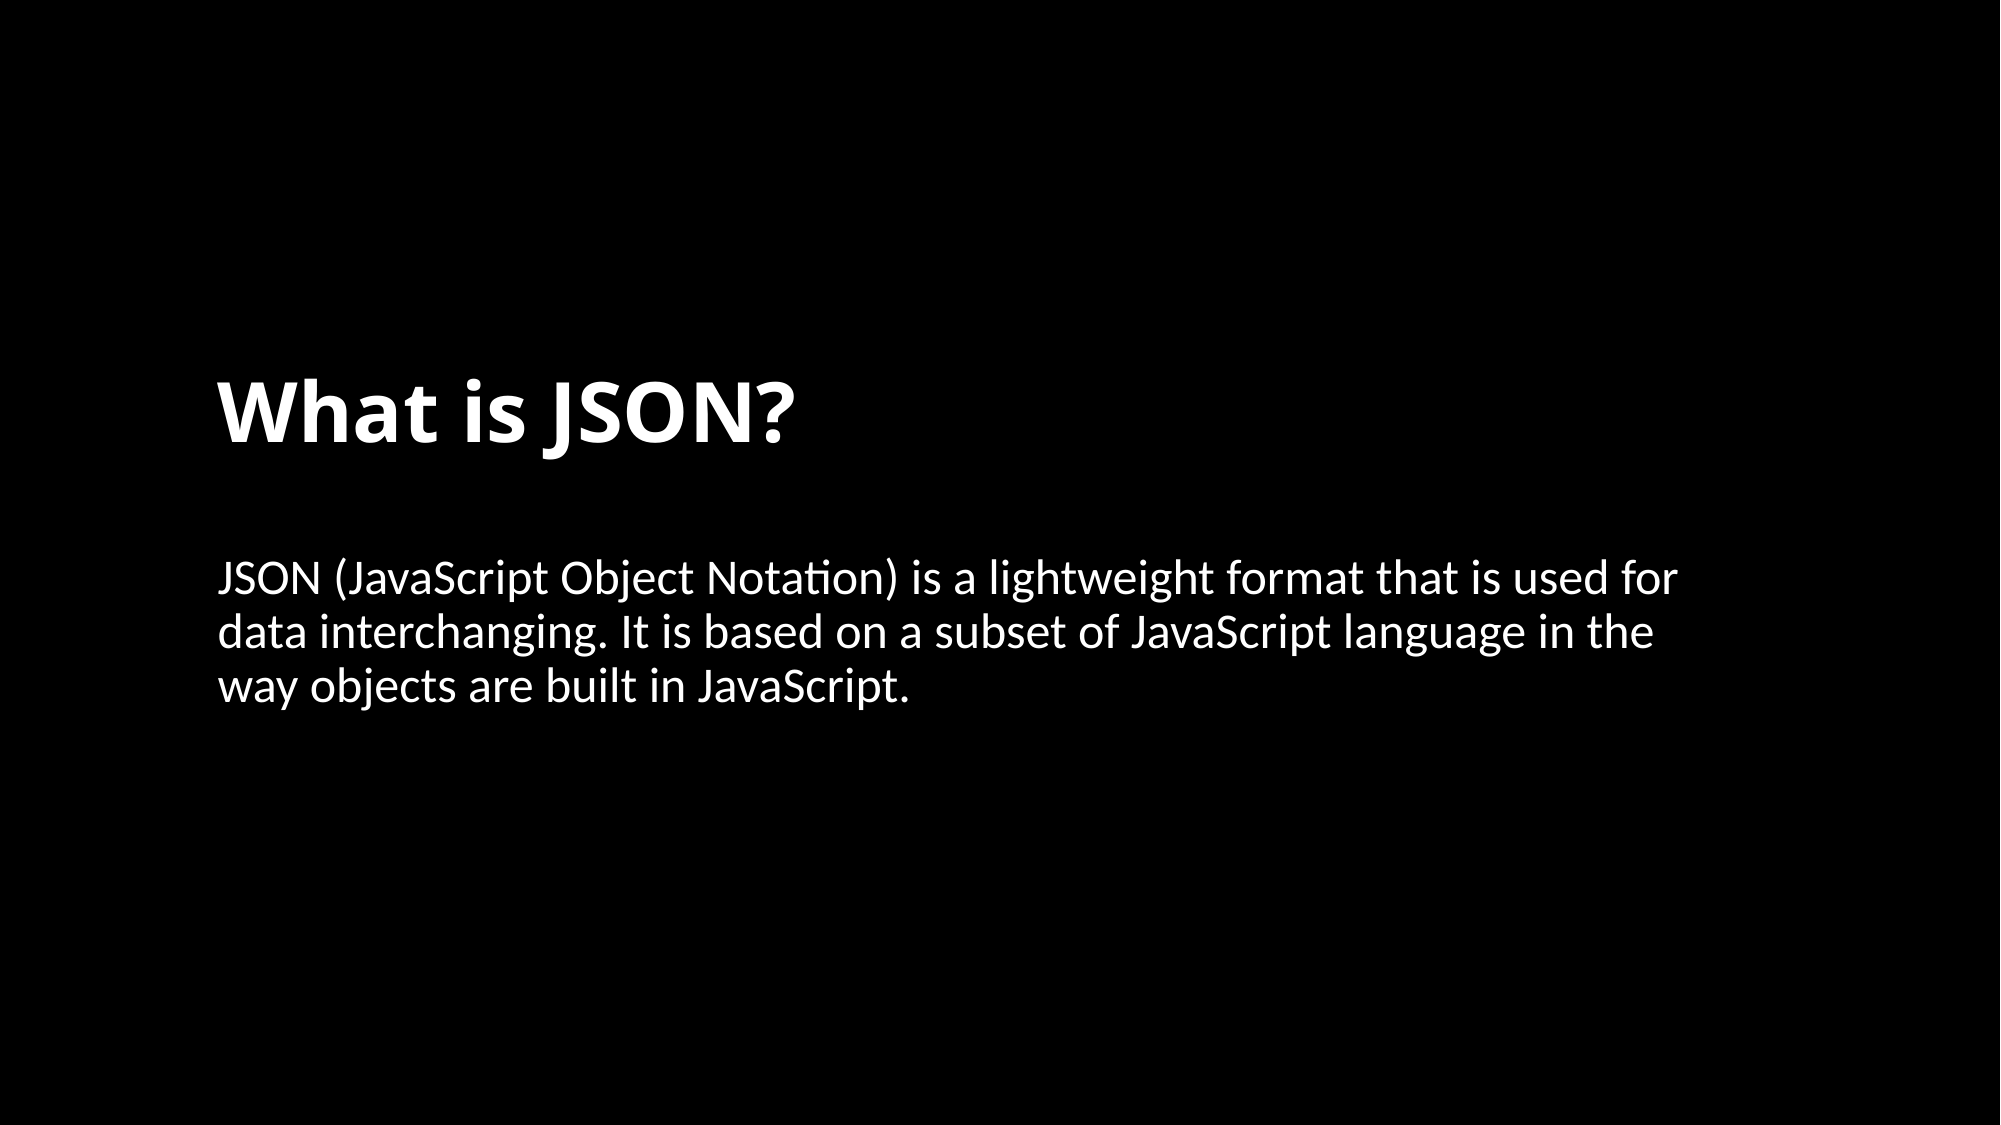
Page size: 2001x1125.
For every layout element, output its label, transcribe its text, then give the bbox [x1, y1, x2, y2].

subtitle JSON (JavaScript Object Notation) is a lightweight format that is used for data interchanging. It is based on a subset of JavaScript language in the way objects are built in JavaScript. [202, 543, 1703, 891]
title What is JSON? [202, 270, 1703, 468]
